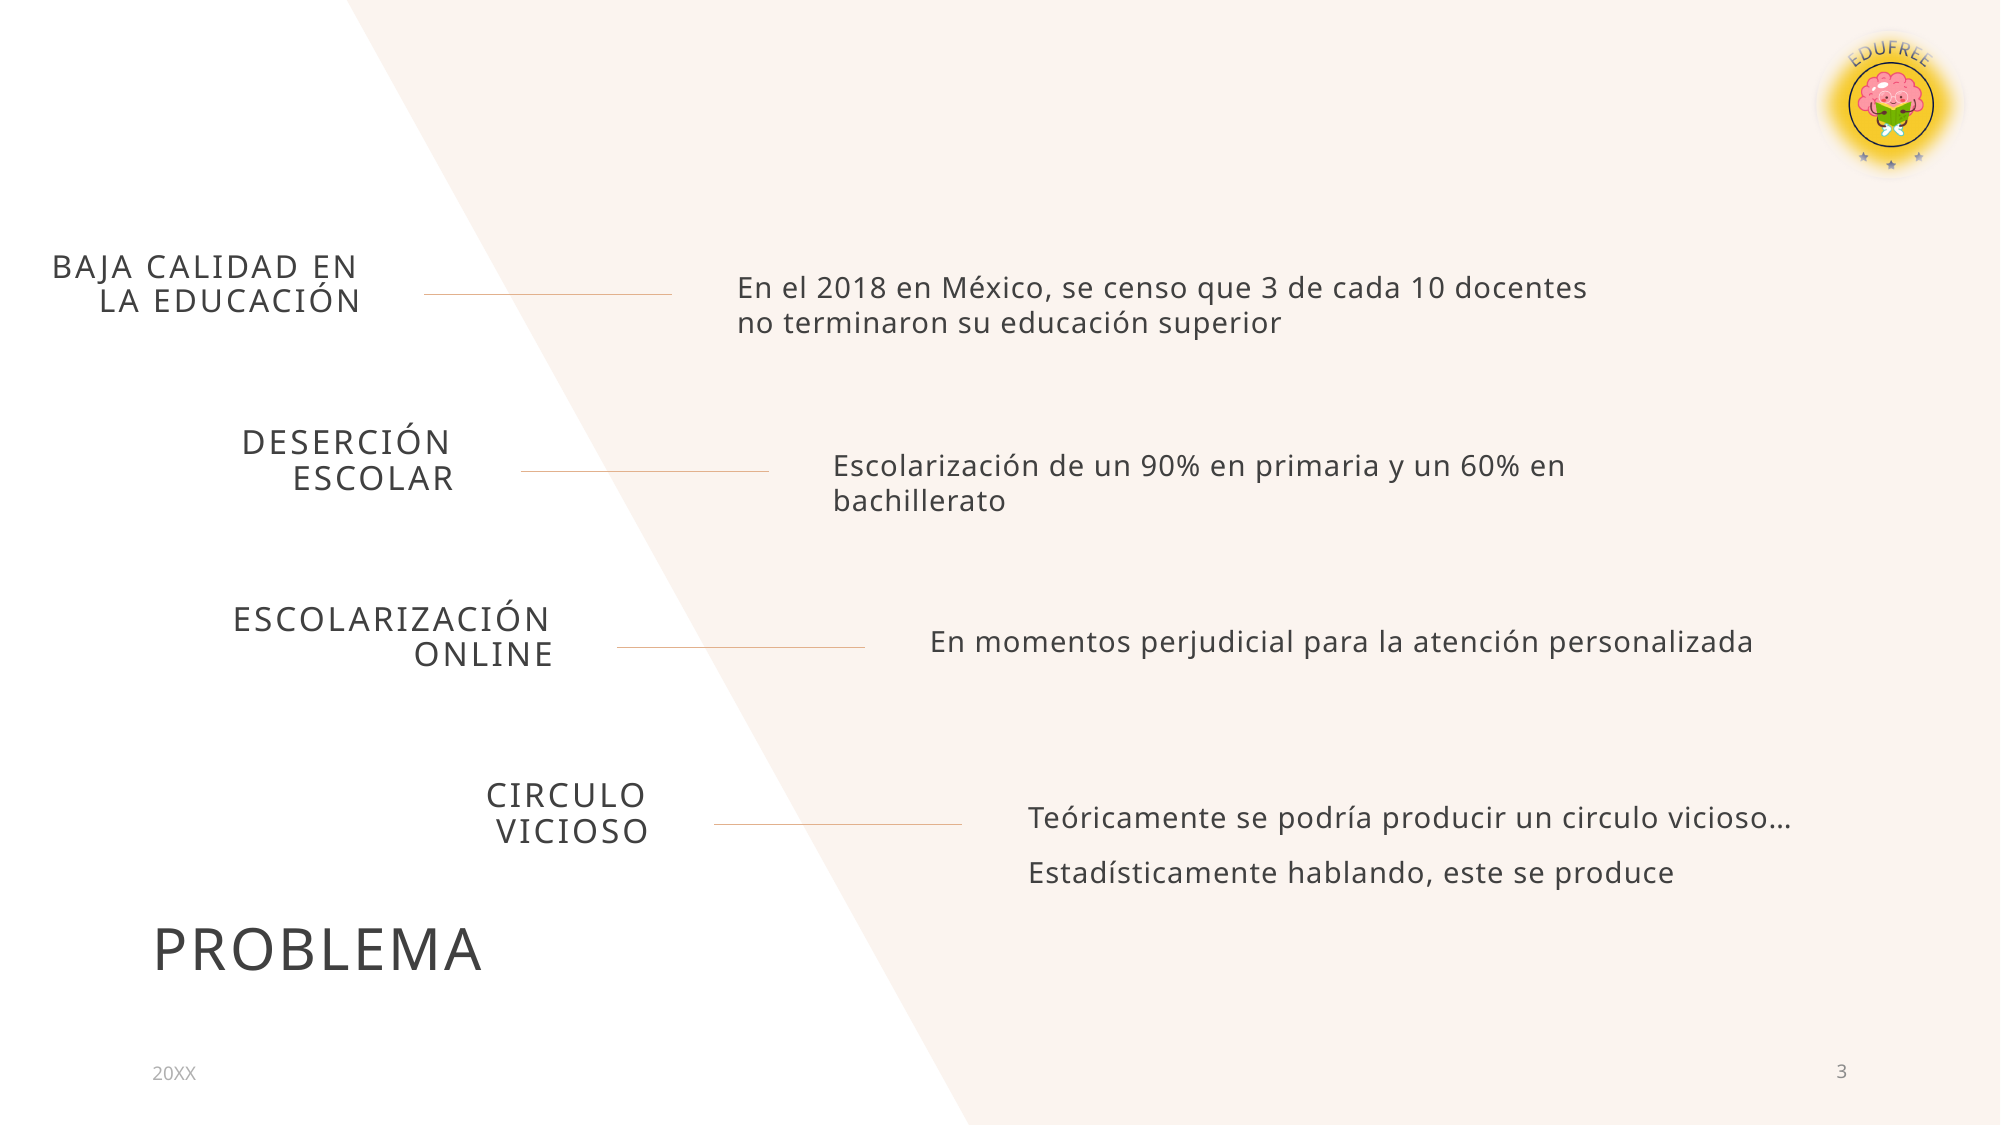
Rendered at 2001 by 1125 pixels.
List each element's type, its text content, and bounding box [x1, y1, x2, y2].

list Teóricamente se podría producir un circulo vicioso… Estadísticamente hablando, este se produce [1013, 791, 1922, 958]
list Baja calidad en la educación [24, 242, 376, 328]
list Deserción escolar [117, 419, 469, 504]
list Escolarización online [216, 596, 568, 681]
slide_number 20XX [137, 1042, 588, 1103]
title PROBLEMA [137, 903, 808, 1000]
list Escolarización de un 90% en primaria y un 60% en bachillerato [817, 440, 1727, 606]
picture [1807, 22, 1972, 187]
list En momentos perjudicial para la atención personalizada [914, 616, 1824, 782]
list En el 2018 en México, se censo que 3 de cada 10 docentes no terminaron su educación superior [722, 261, 1631, 428]
slide_number 3 [1773, 1042, 1863, 1103]
list Circulo vicioso [312, 772, 664, 858]
